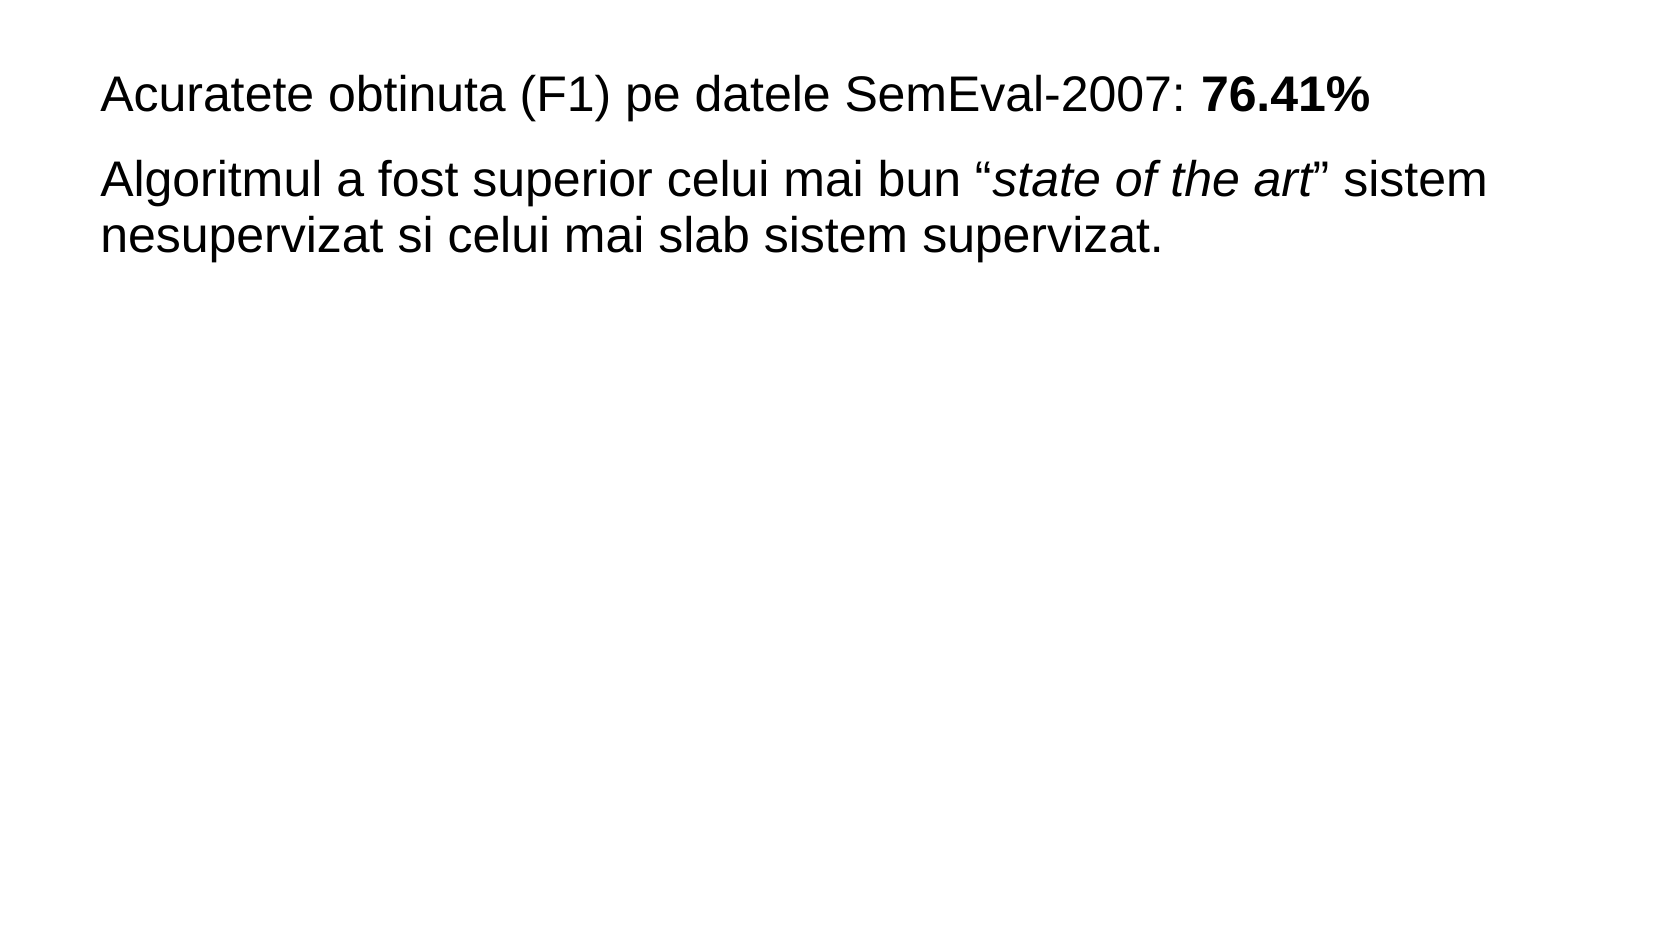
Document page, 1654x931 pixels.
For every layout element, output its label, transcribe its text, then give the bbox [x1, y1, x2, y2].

text_box Acuratete obtinuta (F1) pe datele SemEval-2007: 76.41% Algoritmul a fost superior celui mai bun “state of the art” sistem nesupervizat si celui mai slab sistem supervizat. [82, 66, 1571, 858]
